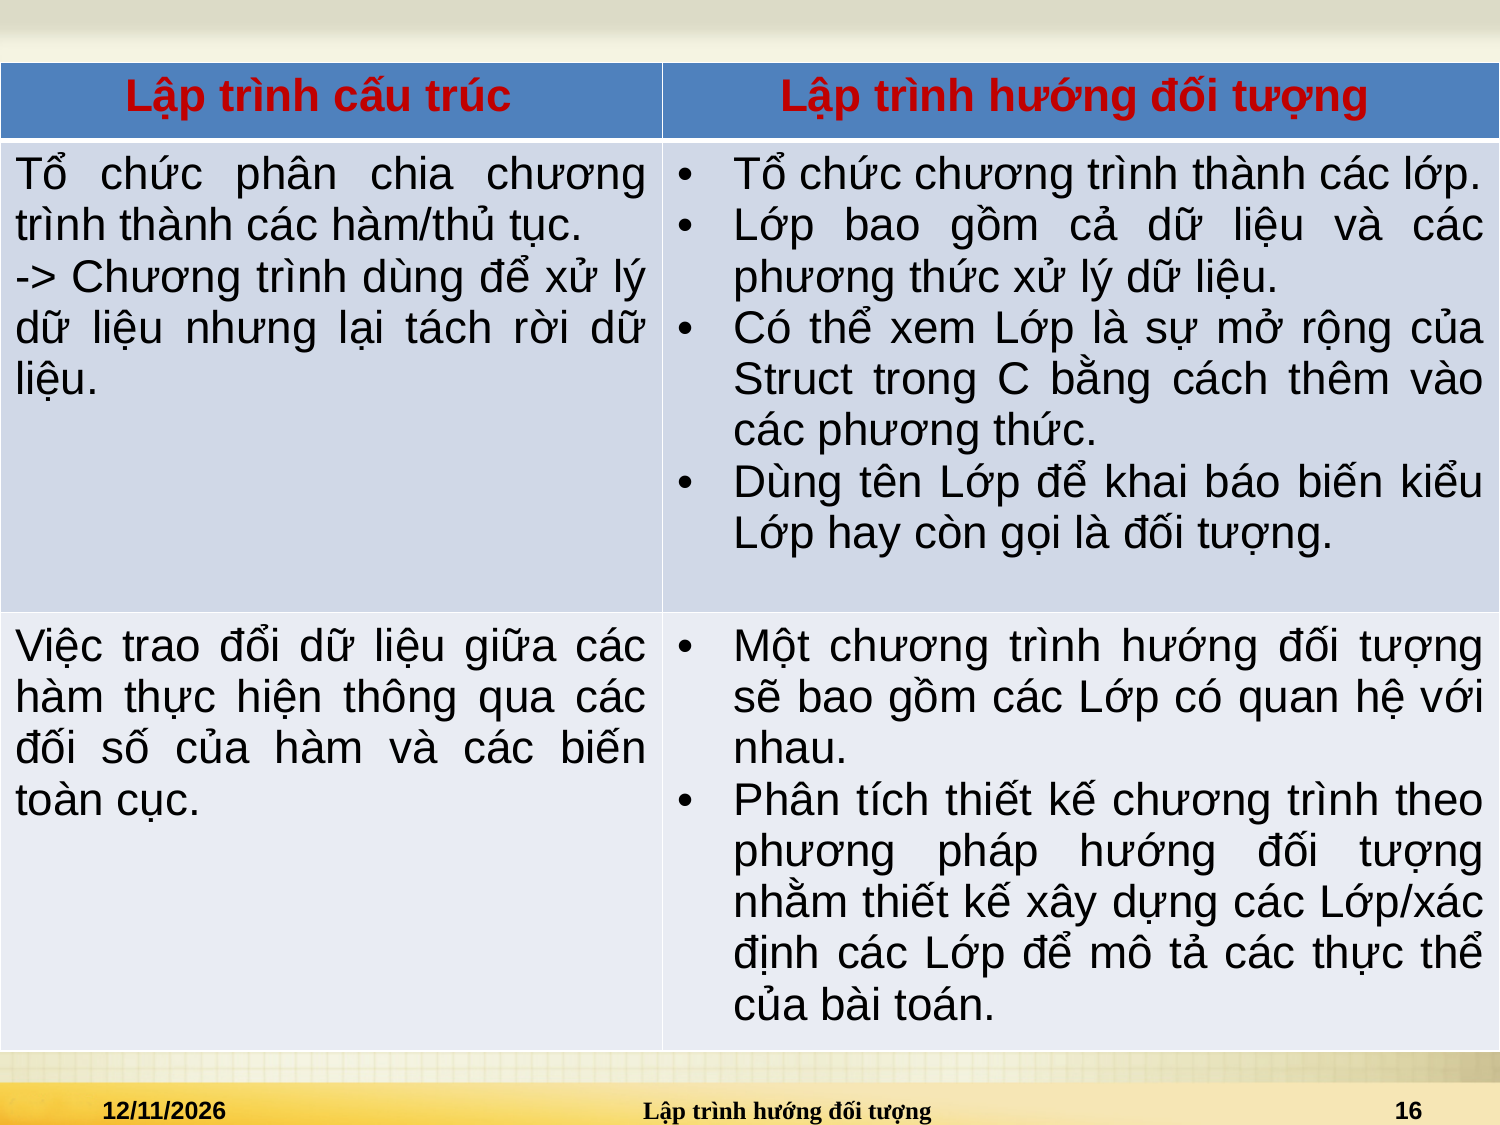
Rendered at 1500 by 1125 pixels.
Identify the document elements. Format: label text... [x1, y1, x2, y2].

table_header Lập trình cấu trúc [1, 63, 662, 138]
picture [0, 0, 1500, 62]
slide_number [87, 1087, 438, 1125]
table_cell Tổ chức phân chia chương trình thành các hàm/thủ tục. -> Chương trình dùng để xử lý dữ liệu nhưng lại tách rời dữ liệu. [1, 143, 662, 612]
table_cell Tổ chức chương trình thành các lớp. Lớp bao gồm cả dữ liệu và các phương thức xử lý dữ liệu. Có thể xem Lớp là sự mở rộng của Struct trong C bằng cách thêm vào các phương thức. Dùng tên Lớp để khai báo biến kiểu Lớp hay còn gọi là đối tượng. [663, 143, 1499, 612]
table_cell Một chương trình hướng đối tượng sẽ bao gồm các Lớp có quan hệ với nhau. Phân tích thiết kế chương trình theo phương pháp hướng đối tượng nhằm thiết kế xây dựng các Lớp/xác định các Lớp để mô tả các thực thể của bài toán. [663, 613, 1499, 1050]
table_cell Việc trao đổi dữ liệu giữa các hàm thực hiện thông qua các đối số của hàm và các biến toàn cục. [1, 613, 662, 1050]
slide_number 16 [1087, 1087, 1438, 1125]
picture [0, 1052, 1500, 1125]
table_header Lập trình hướng đối tượng [663, 63, 1499, 138]
footer Lập trình hướng đối tượng [549, 1087, 1025, 1125]
